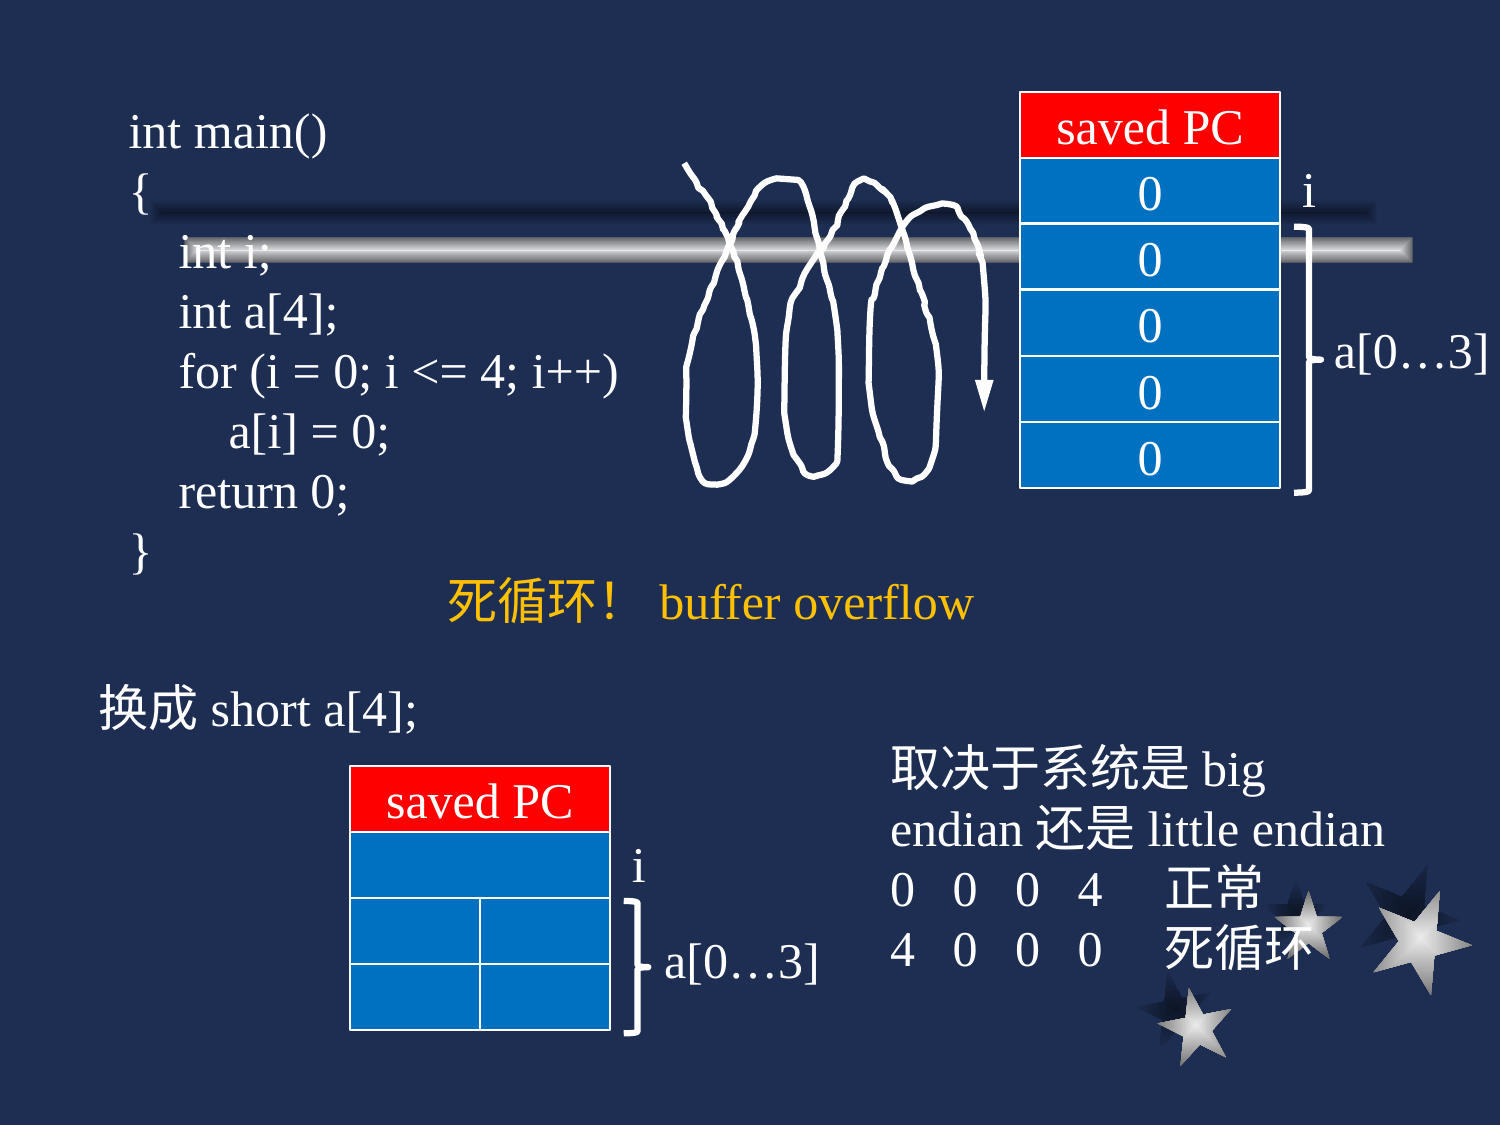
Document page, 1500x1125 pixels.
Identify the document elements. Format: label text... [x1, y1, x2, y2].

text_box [349, 765, 836, 1034]
text_box 死循环！buffer overflow [432, 562, 989, 638]
text_box int main() { int i; int a[4]; for (i = 0; i <= 4; i++) a[i] = 0; return 0; } [113, 91, 635, 587]
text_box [1019, 91, 1500, 493]
text_box 换成short a[4]; [83, 668, 433, 744]
text_box [685, 165, 991, 485]
text_box 取决于系统是big endian还是little endian 0 0 0 4 正常 4 0 0 0 死循环 [875, 729, 1425, 984]
